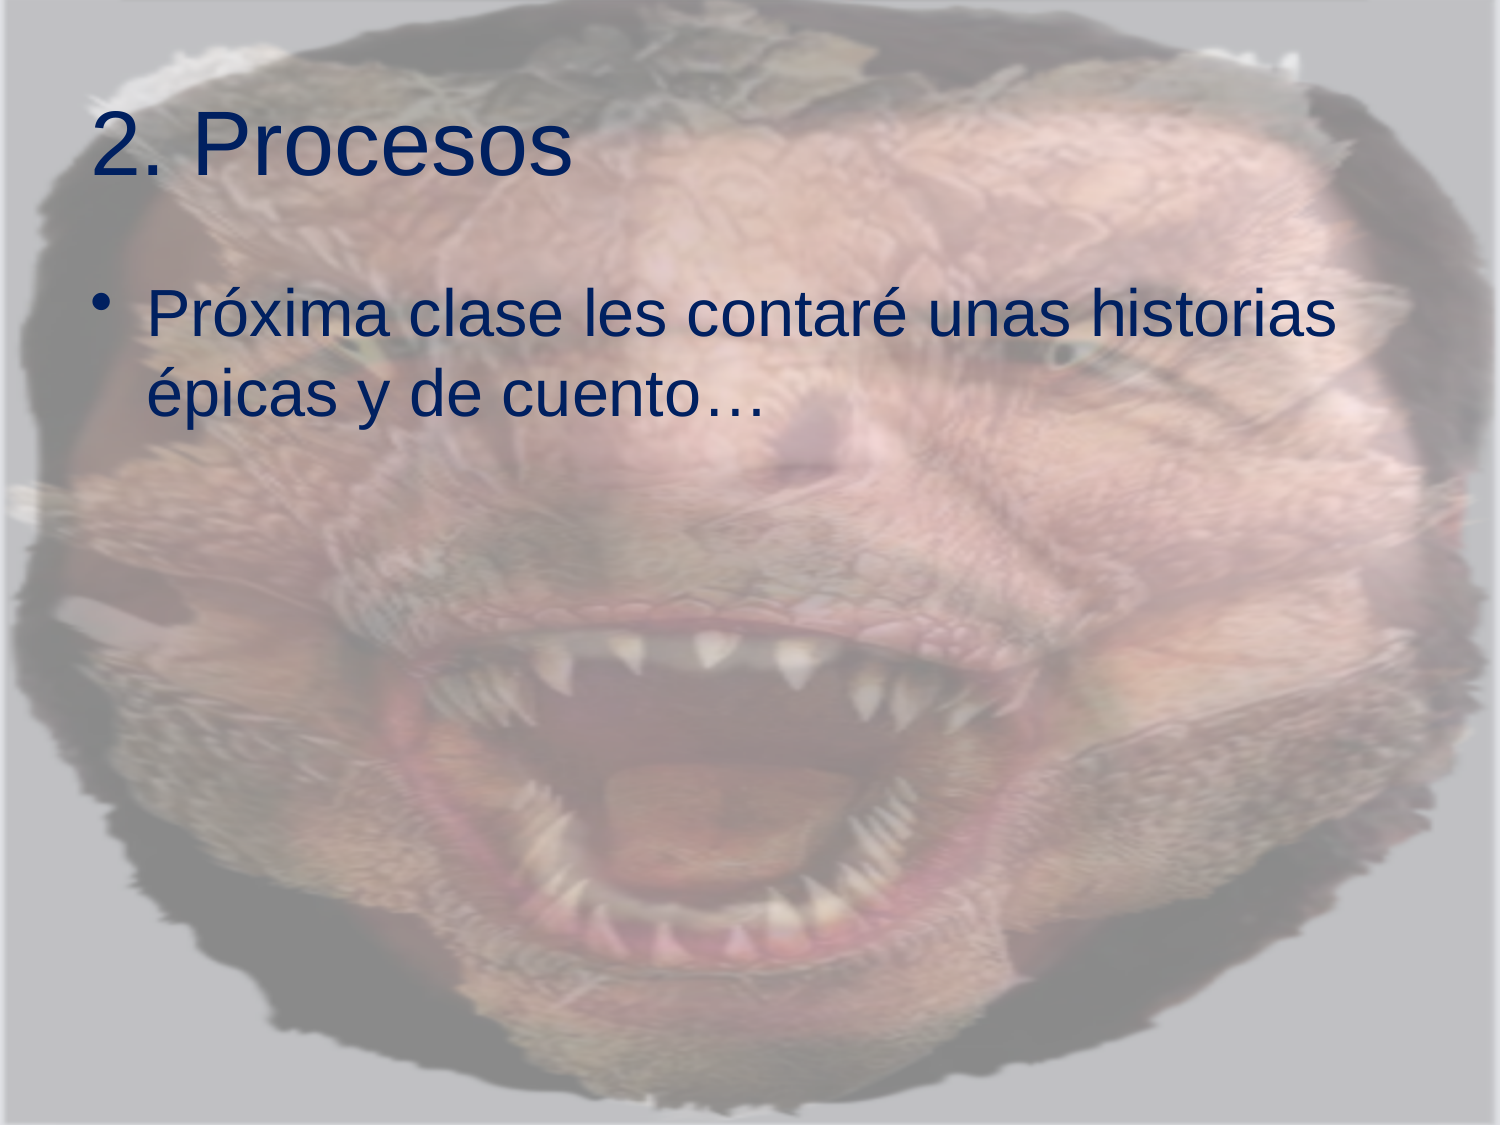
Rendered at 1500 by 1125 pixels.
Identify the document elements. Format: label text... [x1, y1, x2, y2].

title 2. Procesos [75, 45, 1425, 233]
list Próxima clase les contaré unas historias épicas y de cuento… [75, 262, 1425, 1005]
